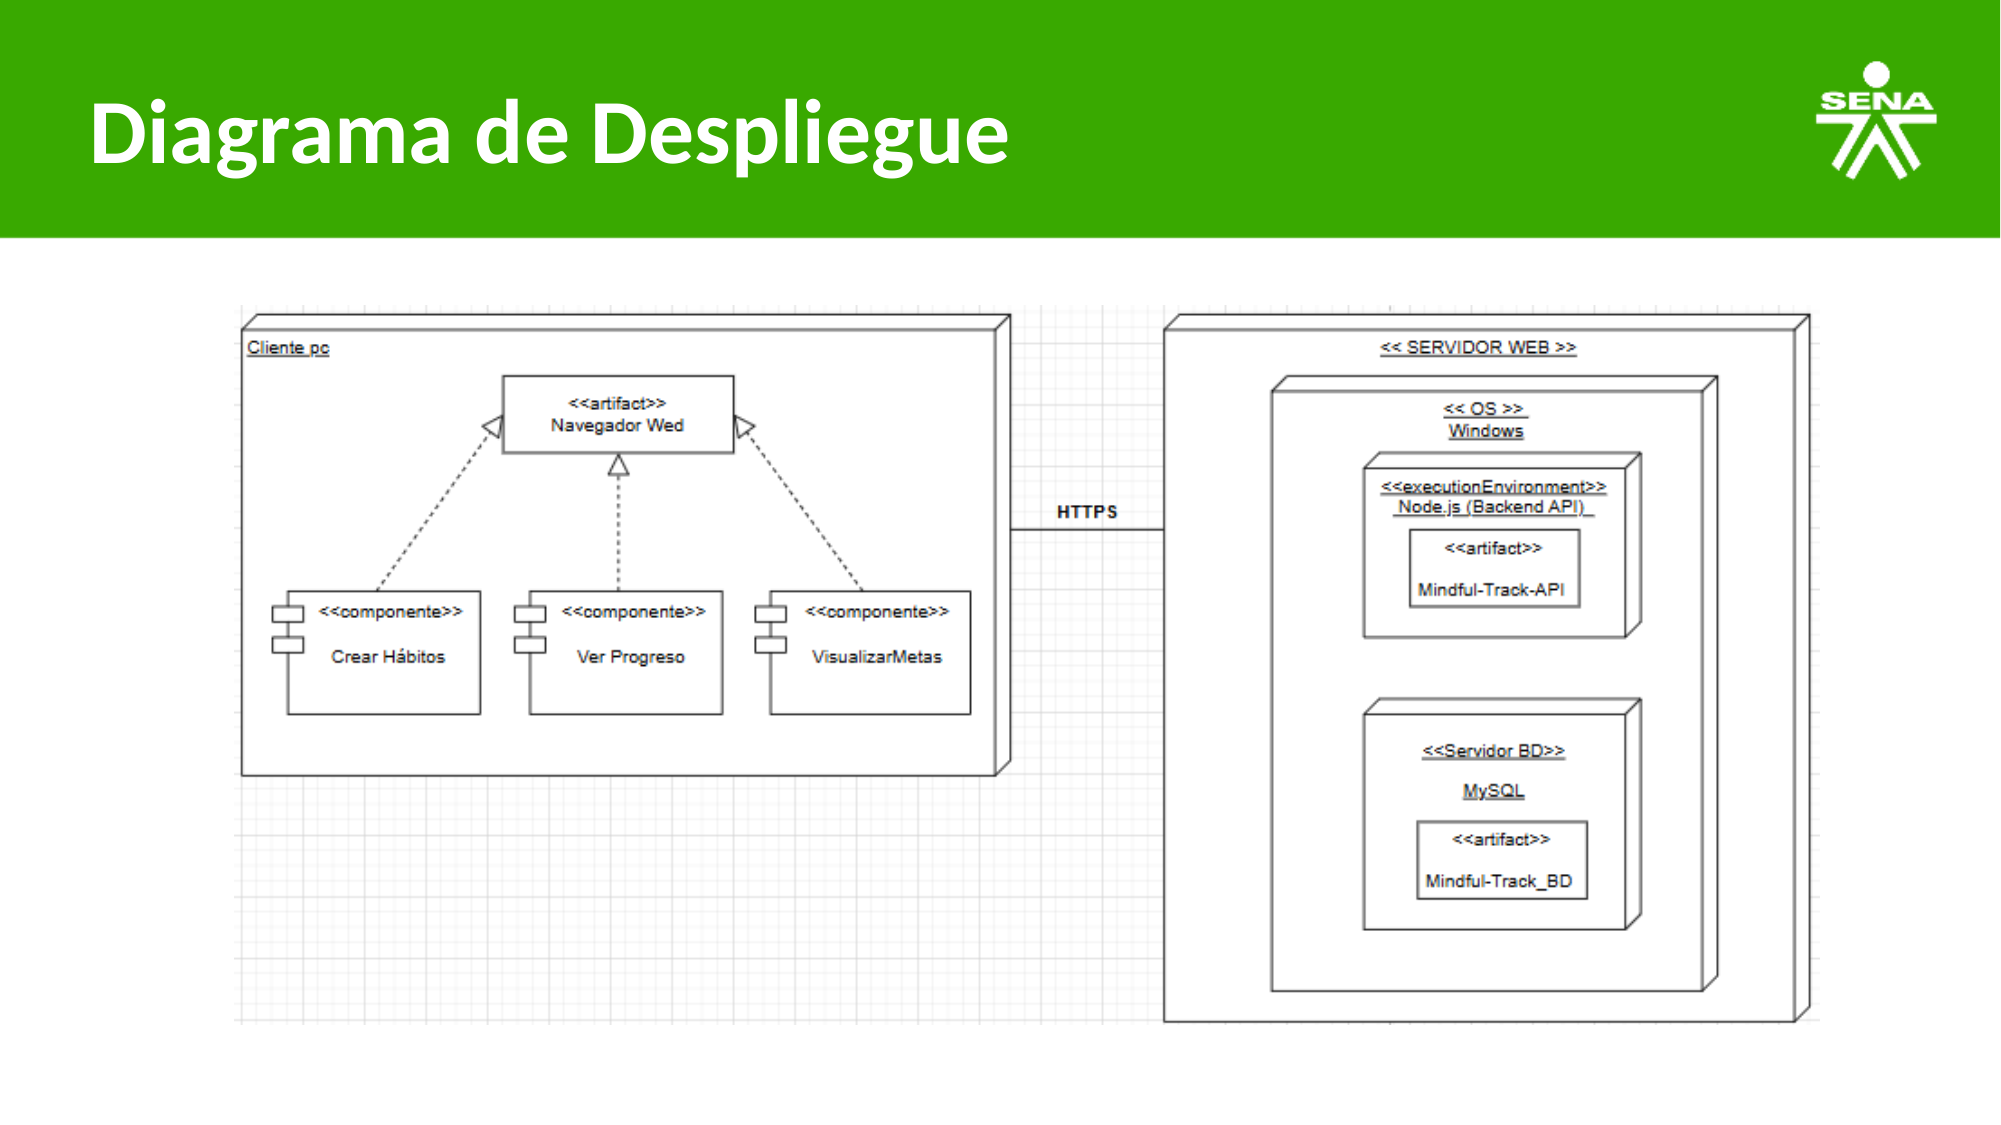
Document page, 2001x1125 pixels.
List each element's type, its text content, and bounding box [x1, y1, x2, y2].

title Diagrama de Despliegue [74, 18, 1800, 236]
picture [0, 0, 2001, 1125]
